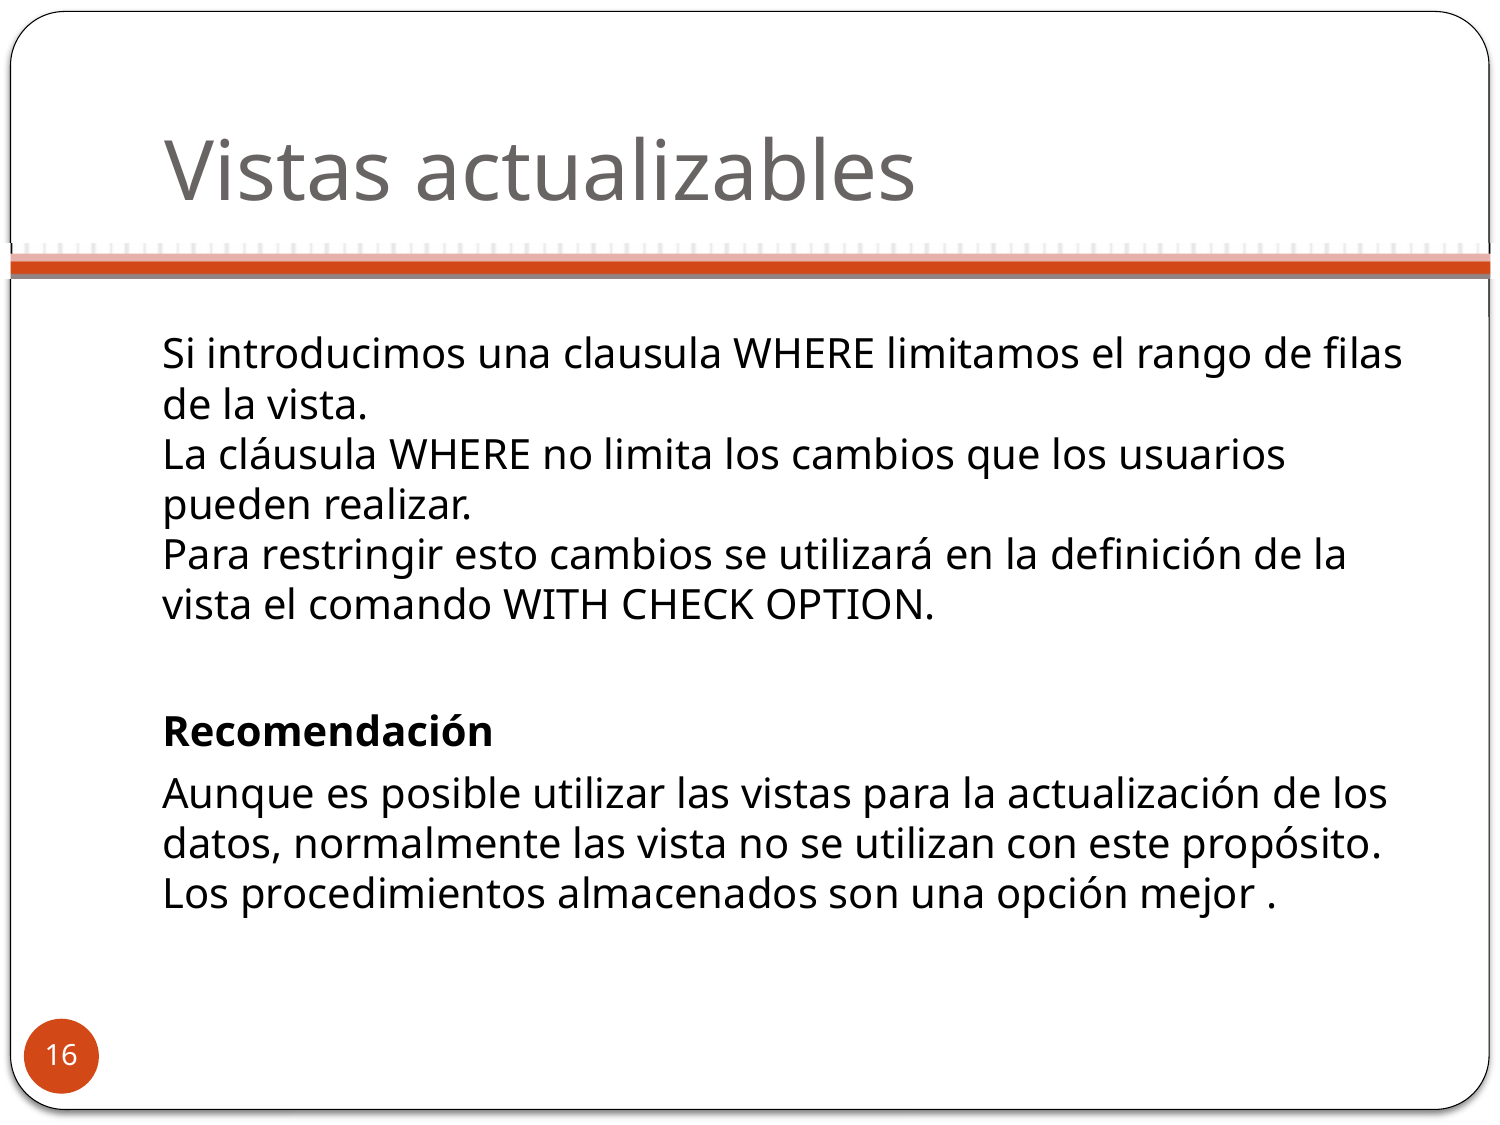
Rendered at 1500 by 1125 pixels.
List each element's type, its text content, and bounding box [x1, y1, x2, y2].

picture [0, 243, 1500, 280]
slide_number 16 [23, 1018, 99, 1094]
list Si introducimos una clausula WHERE limitamos el rango de filas de la vista. La cláusula WHERE no limita los cambios que los usuarios pueden realizar. Para restringir esto cambios se utilizará en la definición de la vista el comando WITH CHECK OPTION. Recomendación Aunque es posible utilizar las vistas para la actualización de los datos, normalmente las vista no se utilizan con este propósito. Los procedimientos almacenados son una opción mejor . [147, 319, 1423, 1070]
title Vistas actualizables [150, 45, 1425, 233]
